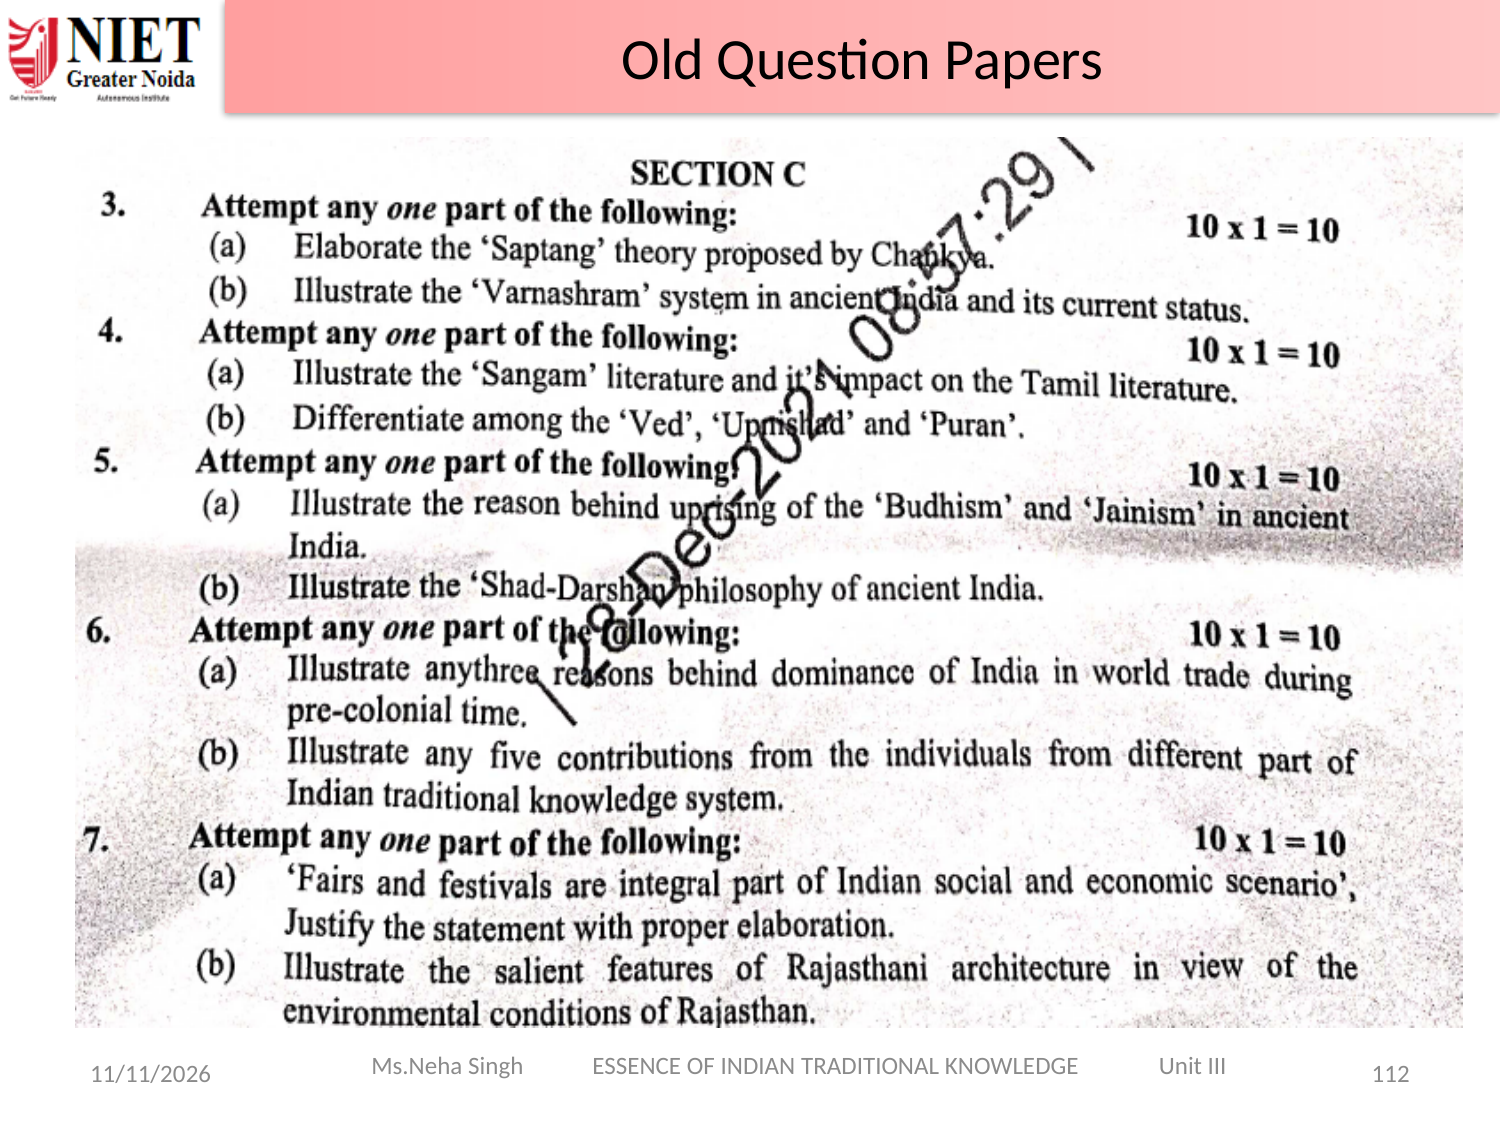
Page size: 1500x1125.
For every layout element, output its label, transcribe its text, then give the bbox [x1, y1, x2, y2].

slide_number 112 [1074, 1042, 1425, 1103]
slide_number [75, 1042, 425, 1103]
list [74, 137, 1463, 1028]
footer Ms.Neha Singh ESSENCE OF INDIAN TRADITIONAL KNOWLEDGE Unit III [287, 1037, 1313, 1093]
picture [0, 0, 213, 121]
text_box Old Question Papers [224, 0, 1500, 113]
